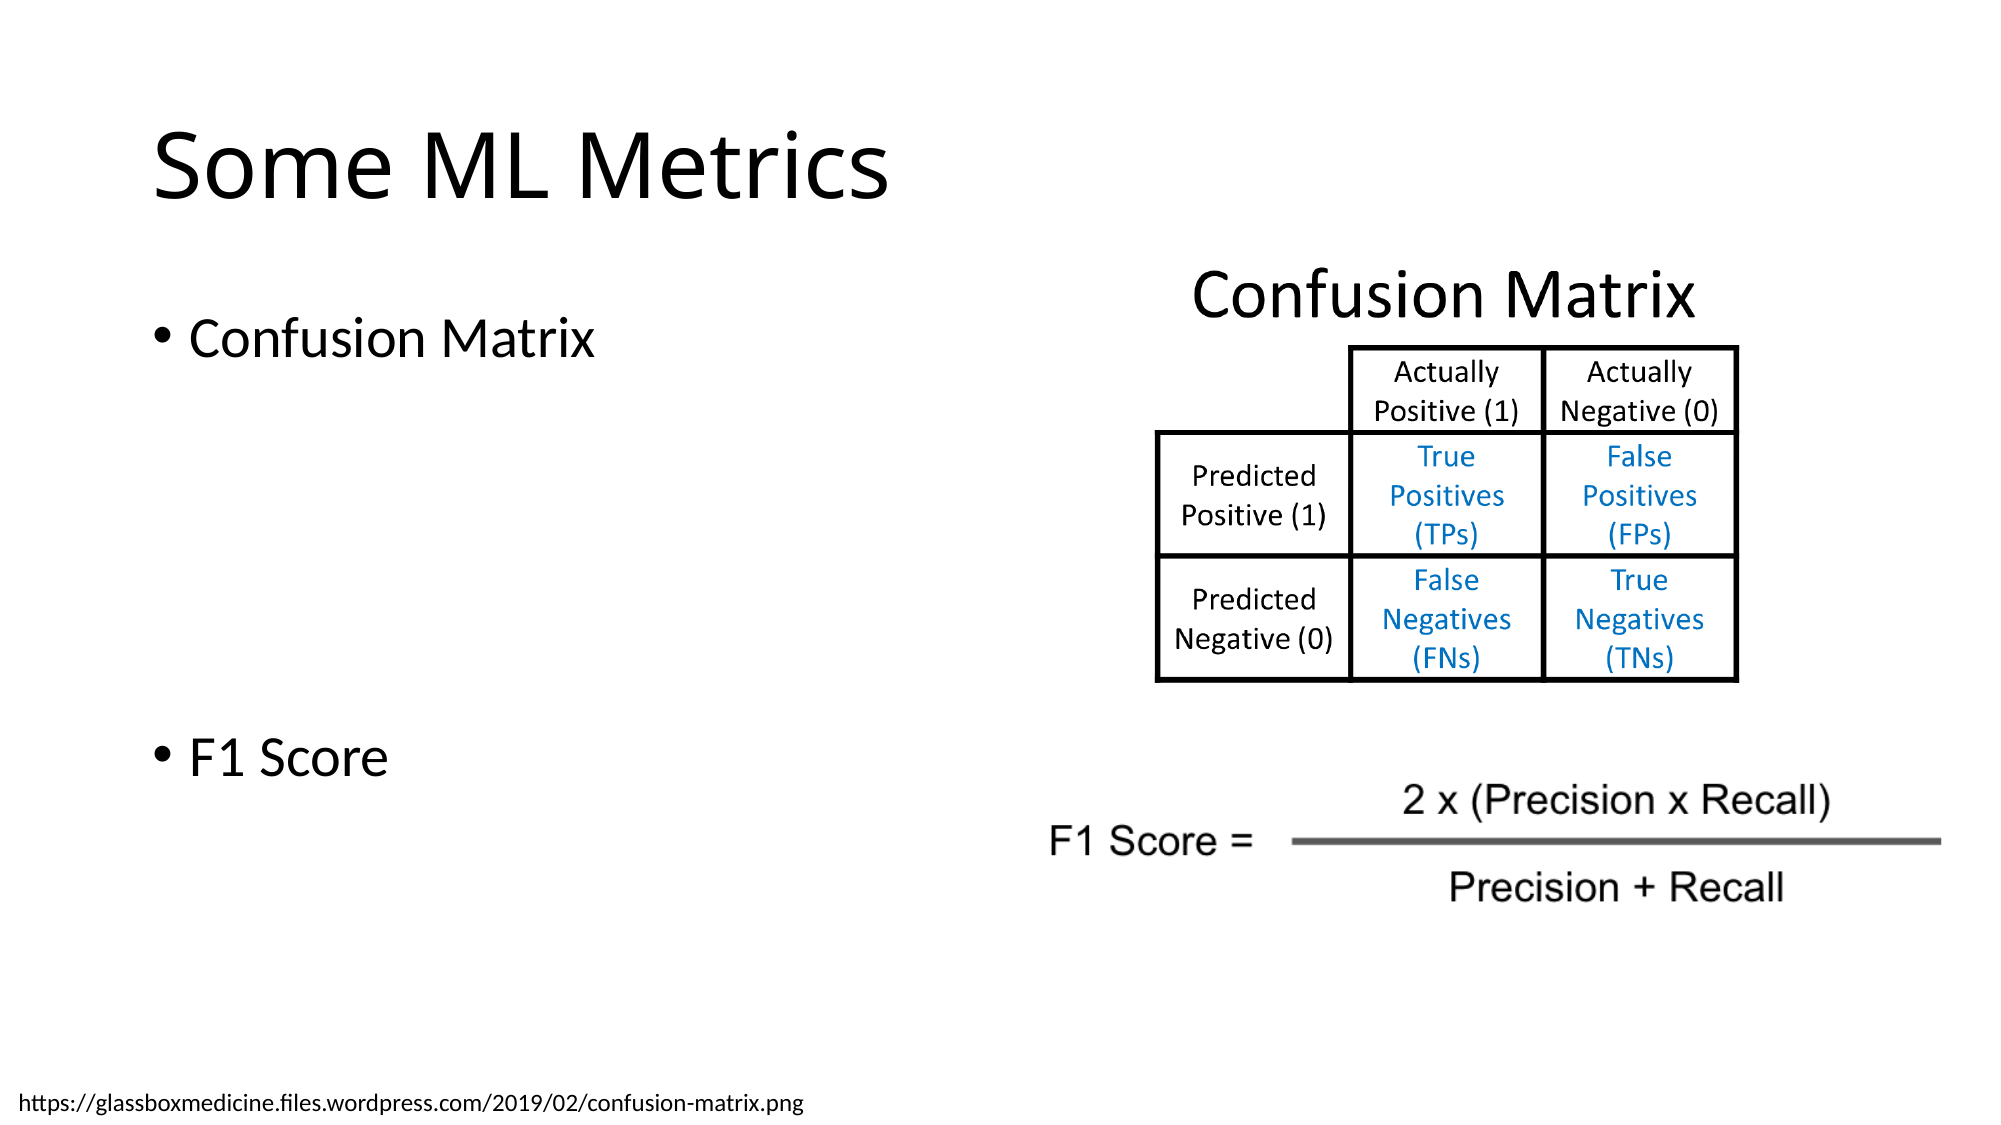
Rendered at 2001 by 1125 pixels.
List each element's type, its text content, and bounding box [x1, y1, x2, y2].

title Some ML Metrics [137, 59, 1863, 278]
list Confusion Matrix F1 Score [137, 299, 1863, 1014]
picture [1028, 724, 2000, 970]
text_box https://glassboxmedicine.files.wordpress.com/2019/02/confusion-matrix.png [3, 1079, 821, 1125]
picture [1028, 214, 1896, 703]
